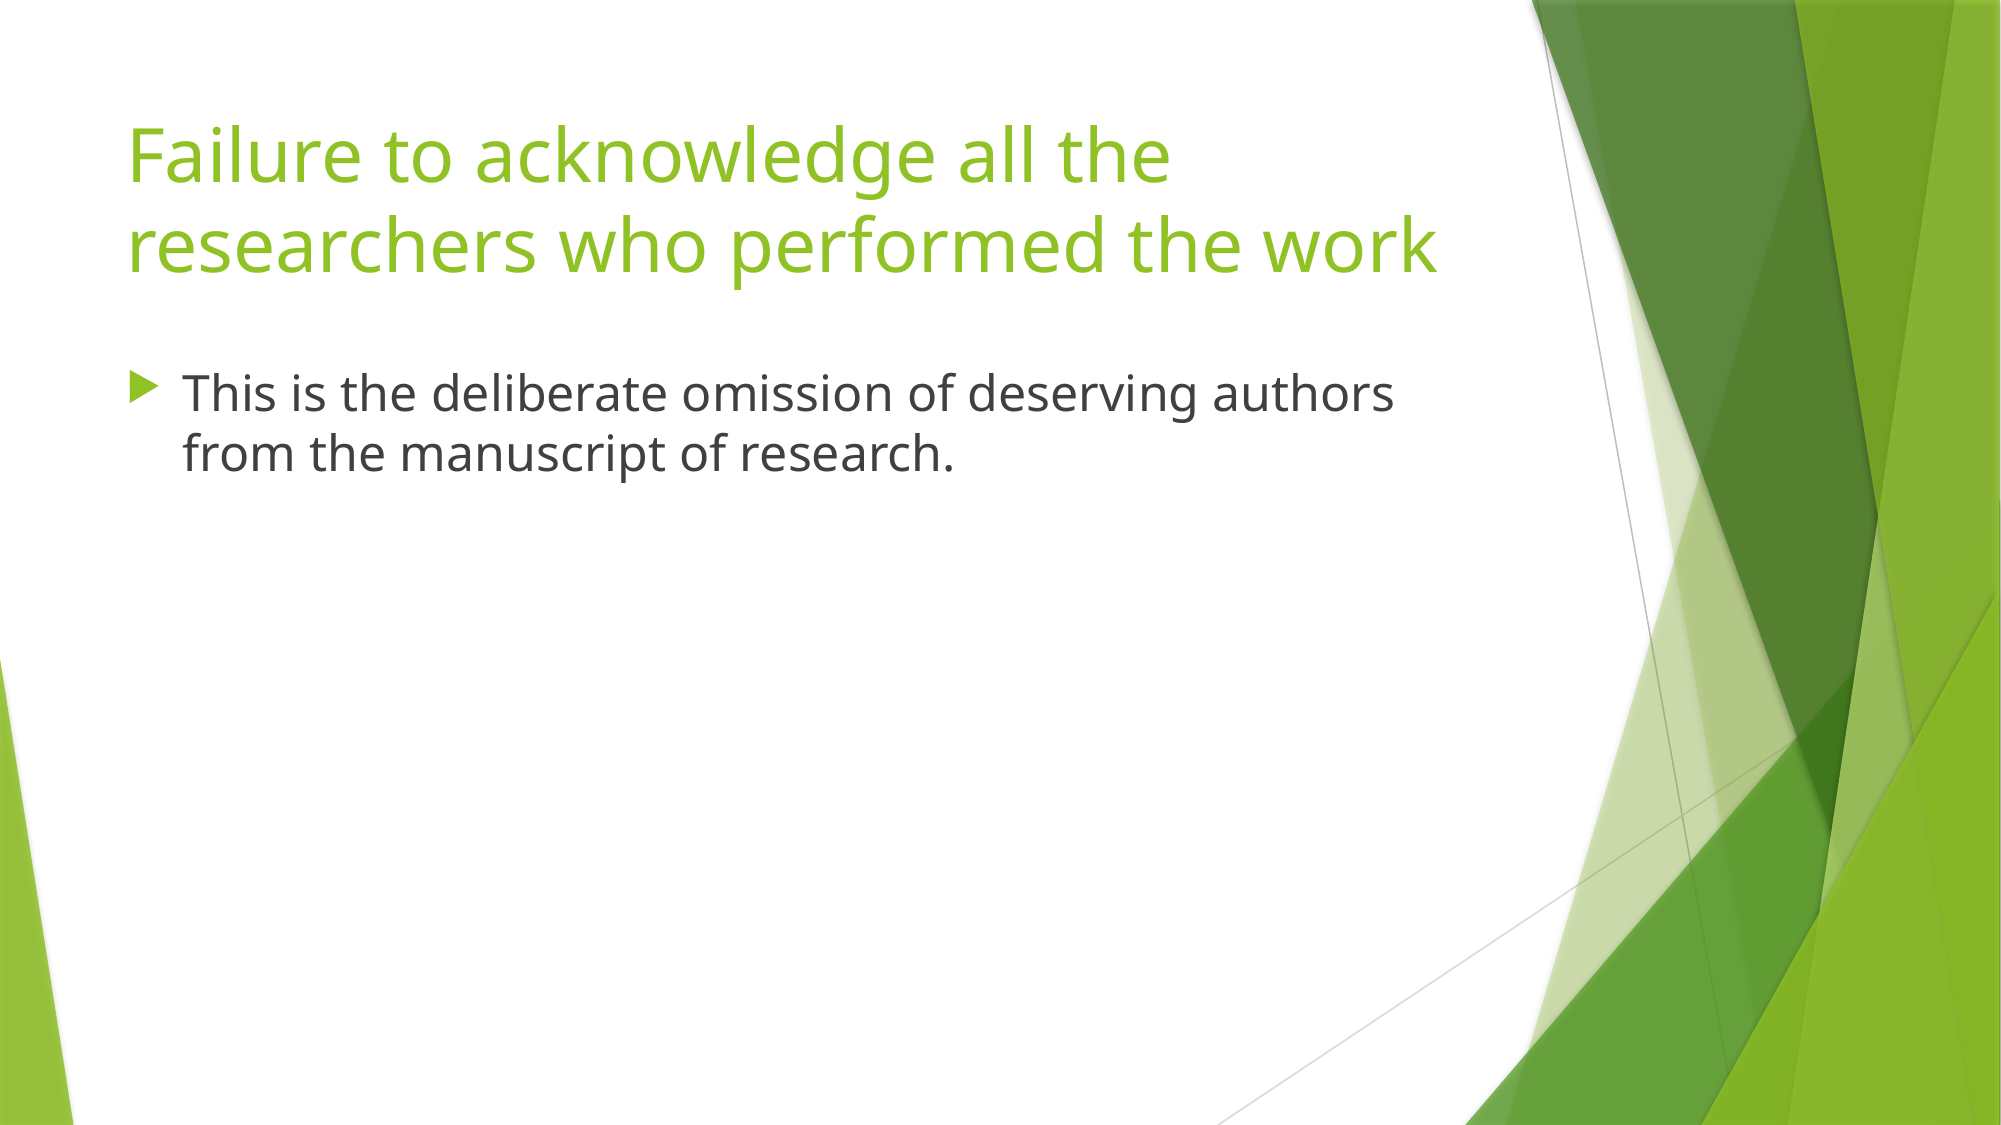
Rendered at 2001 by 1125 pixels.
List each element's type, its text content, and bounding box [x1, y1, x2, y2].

list This is the deliberate omission of deserving authors from the manuscript of research. [111, 354, 1522, 992]
title Failure to acknowledge all the researchers who performed the work [111, 99, 1522, 317]
